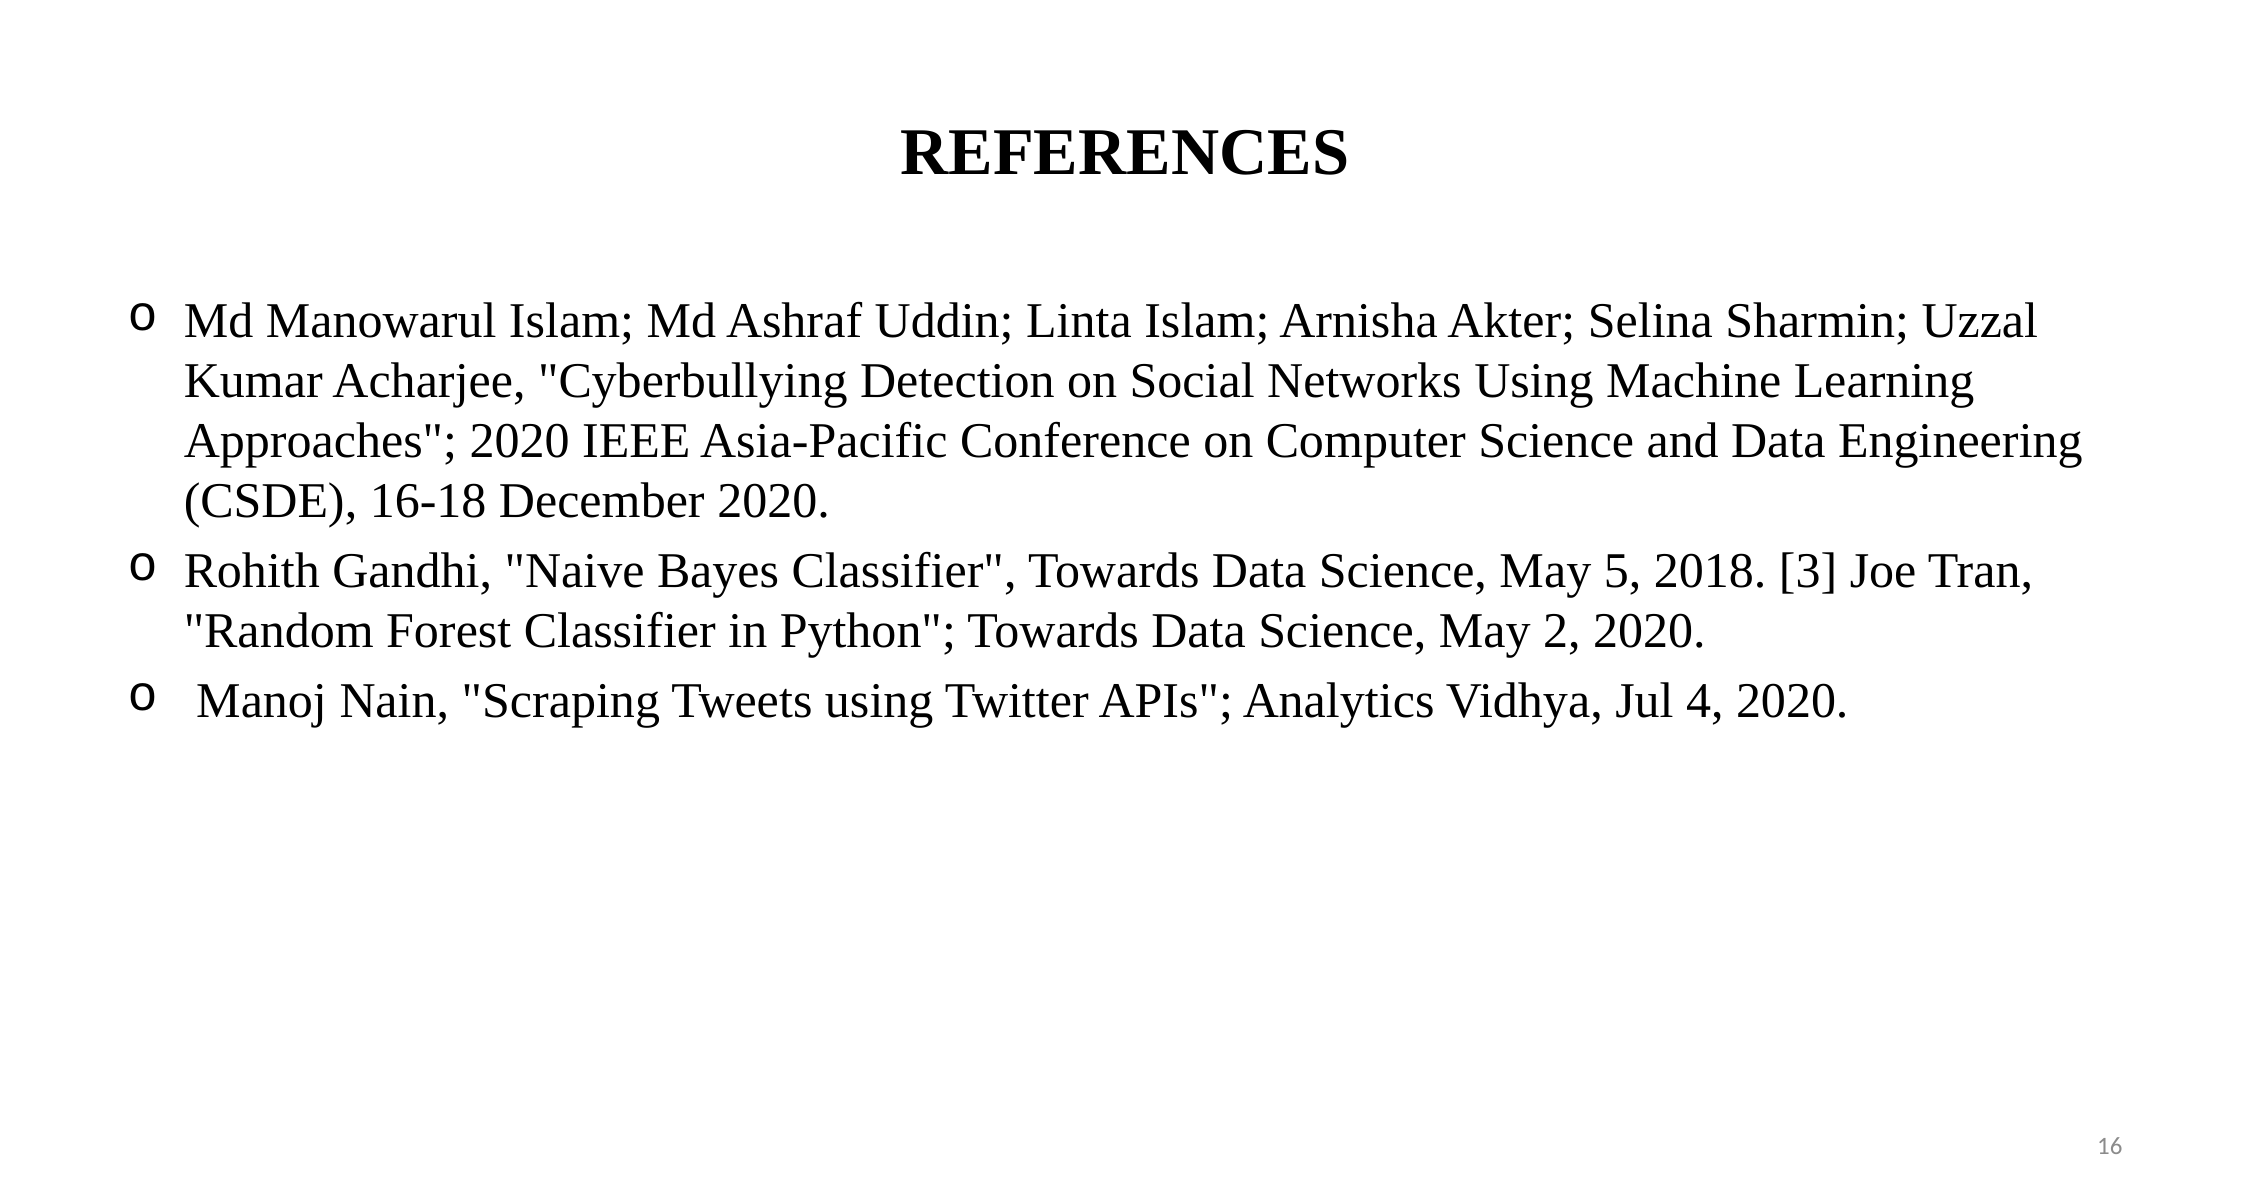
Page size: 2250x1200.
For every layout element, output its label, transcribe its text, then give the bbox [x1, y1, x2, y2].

slide_number 16 [1612, 1112, 2138, 1177]
title REFERENCES [112, 48, 2138, 249]
list Md Manowarul Islam; Md Ashraf Uddin; Linta Islam; Arnisha Akter; Selina Sharmin; Uzzal Kumar Acharjee, "Cyberbullying Detection on Social Networks Using Machine Learning Approaches"; 2020 IEEE Asia-Pacific Conference on Computer Science and Data Engineering (CSDE), 16-18 December 2020. Rohith Gandhi, "Naive Bayes Classifier", Towards Data Science, May 5, 2018. [3] Joe Tran, "Random Forest Classifier in Python"; Towards Data Science, May 2, 2020. Manoj Nain, "Scraping Tweets using Twitter APIs"; Analytics Vidhya, Jul 4, 2020. [112, 279, 2138, 738]
